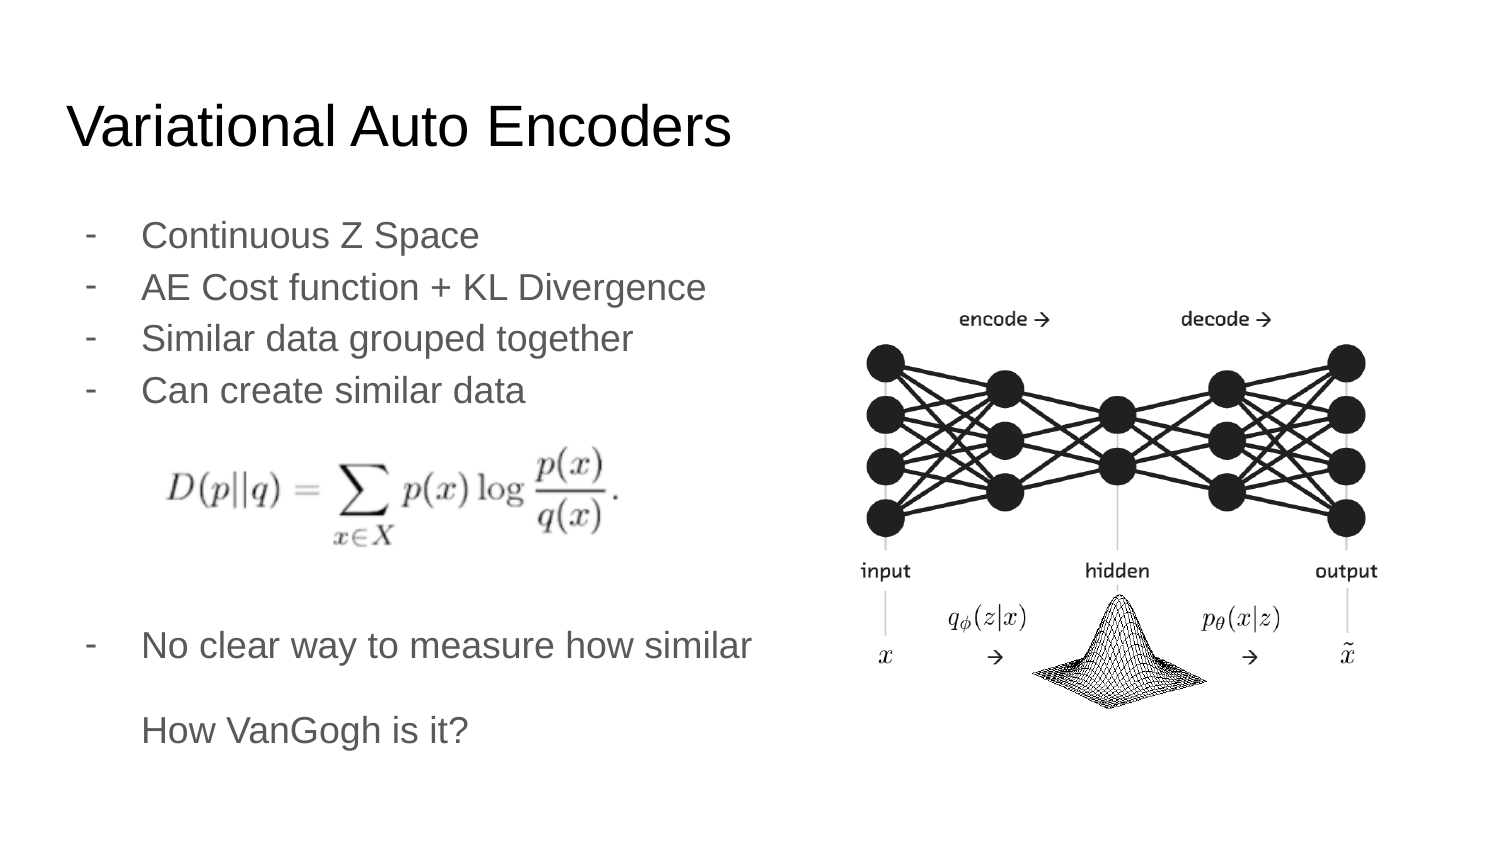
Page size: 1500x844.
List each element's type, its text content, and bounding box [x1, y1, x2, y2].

title Variational Auto Encoders [51, 72, 1449, 167]
picture [145, 438, 633, 562]
list Continuous Z Space AE Cost function + KL Divergence Similar data grouped together Can create similar data No clear way to measure how similar How VanGogh is it? [51, 189, 1449, 750]
picture [821, 285, 1422, 750]
